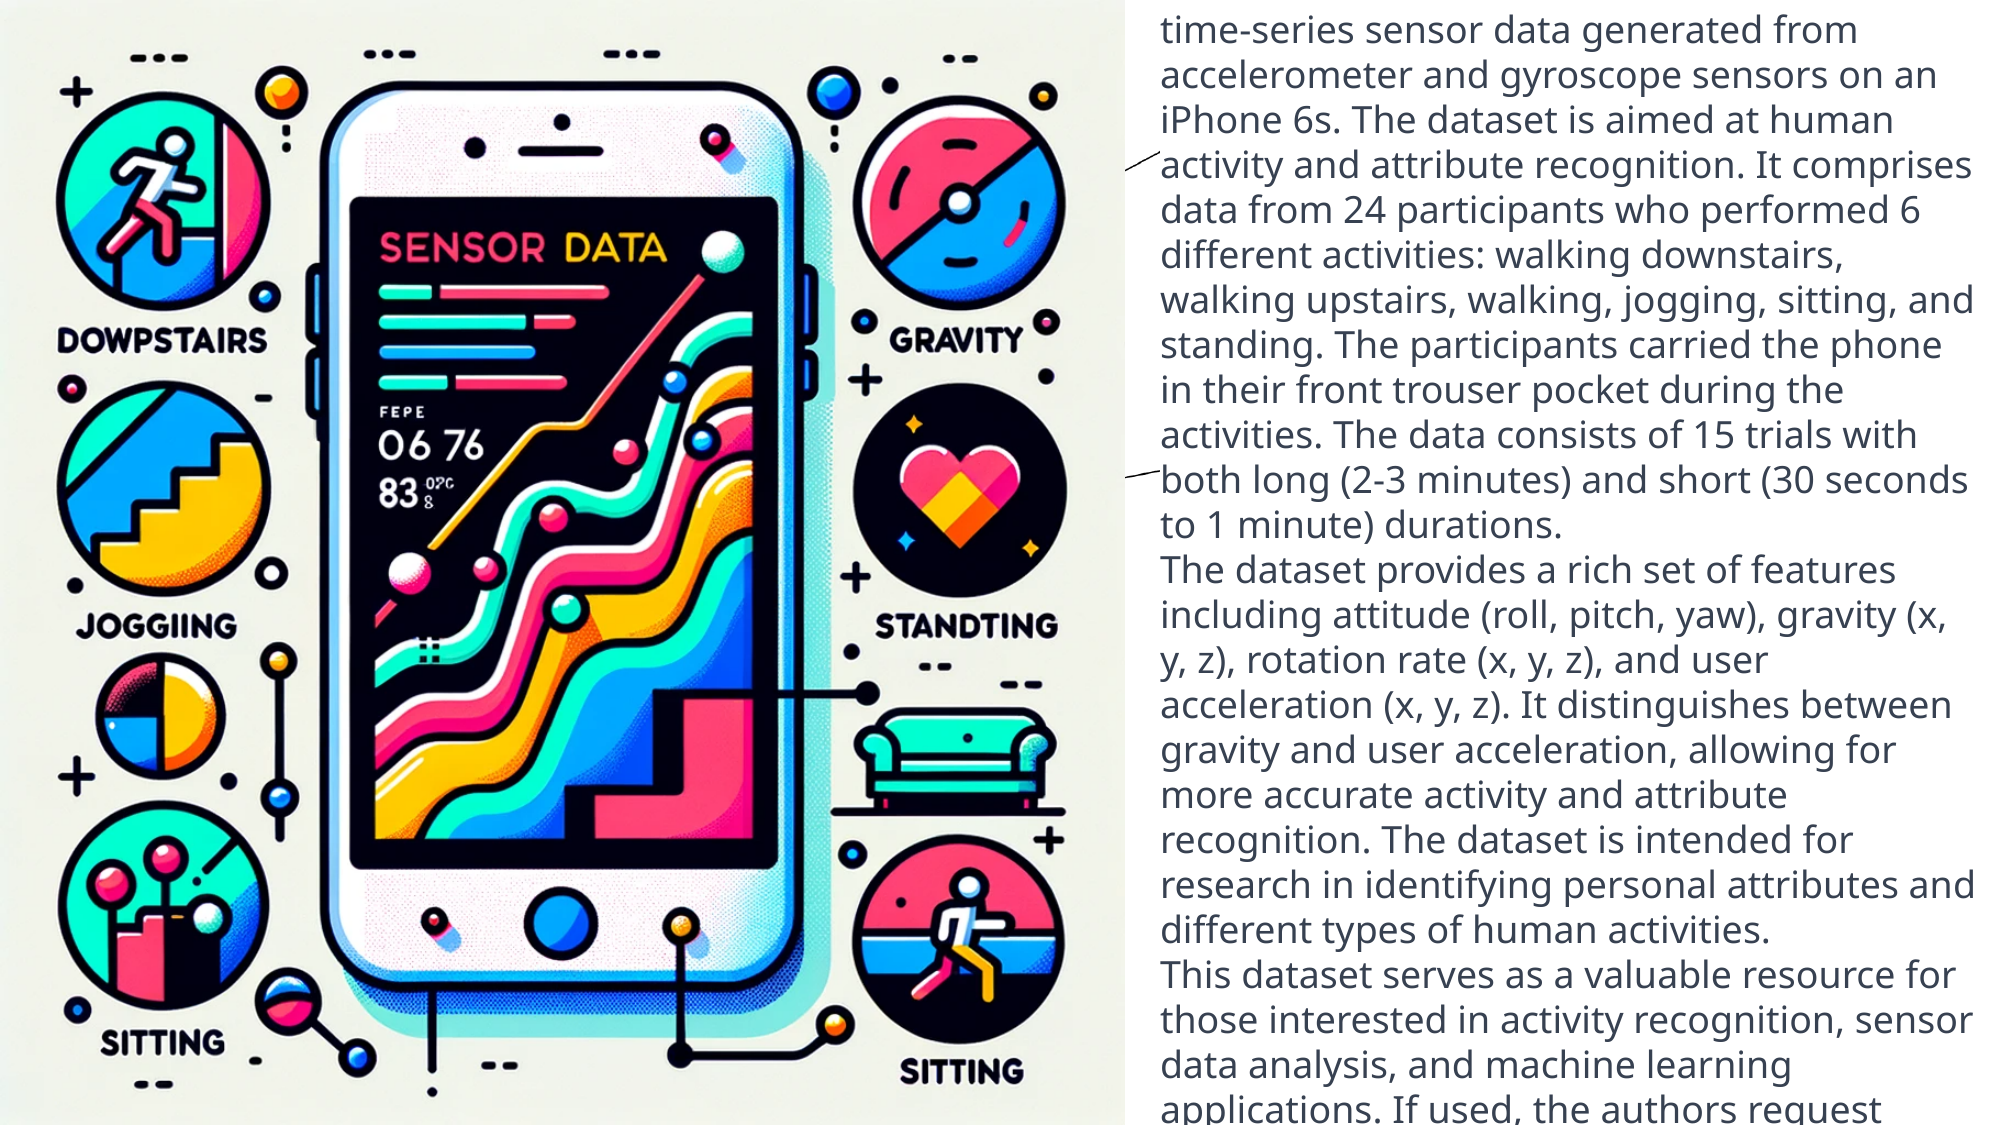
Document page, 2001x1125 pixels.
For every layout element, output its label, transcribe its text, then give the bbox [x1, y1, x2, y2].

picture [0, 0, 1160, 1125]
text_box The MotionSense Dataset is a collection of time-series sensor data generated from accelerometer and gyroscope sensors on an iPhone 6s. The dataset is aimed at human activity and attribute recognition. It comprises data from 24 participants who performed 6 different activities: walking downstairs, walking upstairs, walking, jogging, sitting, and standing. The participants carried the phone in their front trouser pocket during the activities. The data consists of 15 trials with both long (2-3 minutes) and short (30 seconds to 1 minute) durations. The dataset provides a rich set of features including attitude (roll, pitch, yaw), gravity (x, y, z), rotation rate (x, y, z), and user acceleration (x, y, z). It distinguishes between gravity and user acceleration, allowing for more accurate activity and attribute recognition. The dataset is intended for research in identifying personal attributes and different types of human activities. This dataset serves as a valuable resource for those interested in activity recognition, sensor data analysis, and machine learning applications. If used, the authors request citing a specific paper. [1160, 0, 1985, 1125]
